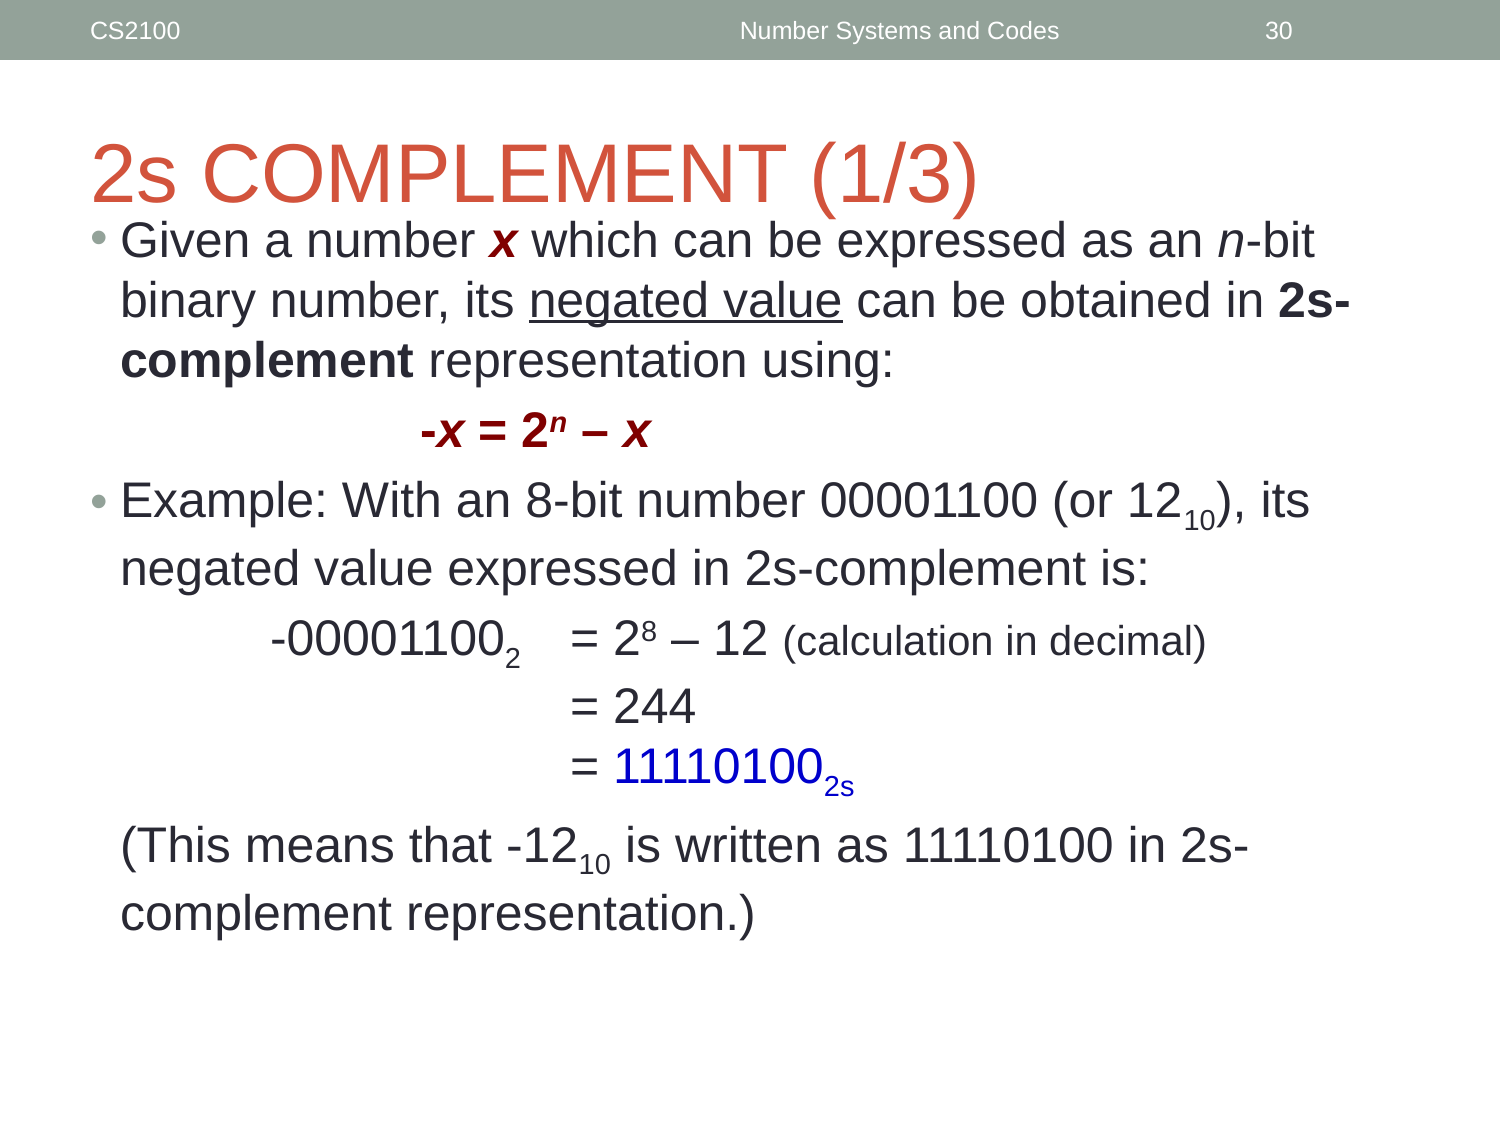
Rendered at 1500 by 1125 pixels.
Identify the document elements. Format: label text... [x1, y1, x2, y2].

title 2s COMPLEMENT (1/3) [75, 87, 1425, 200]
footer Number Systems and Codes [562, 3, 1238, 57]
list Given a number x which can be expressed as an n-bit binary number, its negated value can be obtained in 2s-complement representation using: -x = 2n – x Example: With an 8-bit number 00001100 (or 1210), its negated value expressed in 2s-complement is: -000011002 = 28 – 12 (calculation in decimal) = 244 = 111101002s (This means that -1210 is written as 11110100 in 2s-complement representation.) [75, 200, 1425, 1006]
slide_number ‹#› [1250, 3, 1425, 57]
slide_number CS2100 [75, 3, 550, 57]
